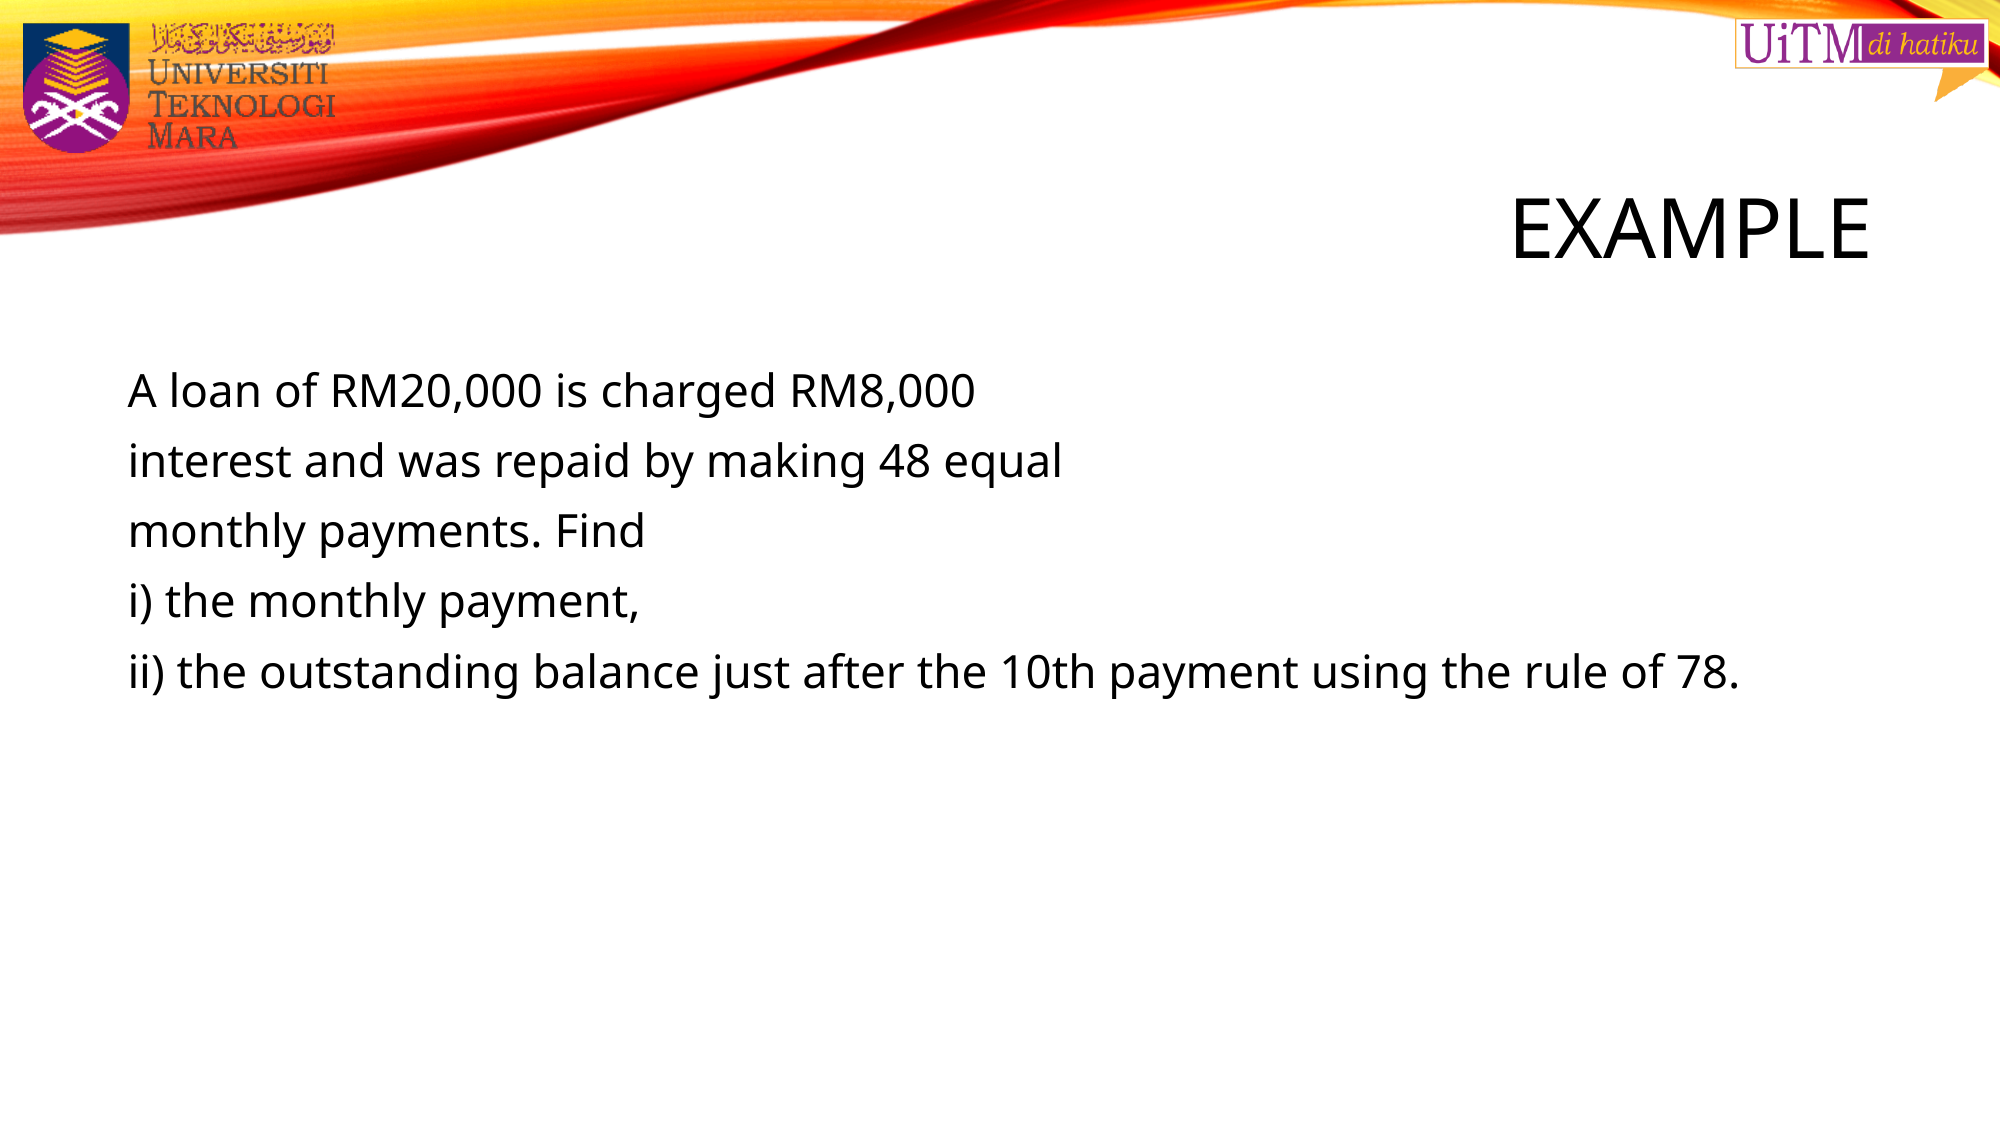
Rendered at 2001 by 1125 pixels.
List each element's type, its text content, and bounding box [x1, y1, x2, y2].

picture [0, 0, 2000, 237]
list A loan of RM20,000 is charged RM8,000 interest and was repaid by making 48 equal monthly payments. Find i) the monthly payment, ii) the outstanding balance just after the 10th payment using the rule of 78. [112, 360, 1888, 1021]
title Example [474, 125, 1888, 338]
